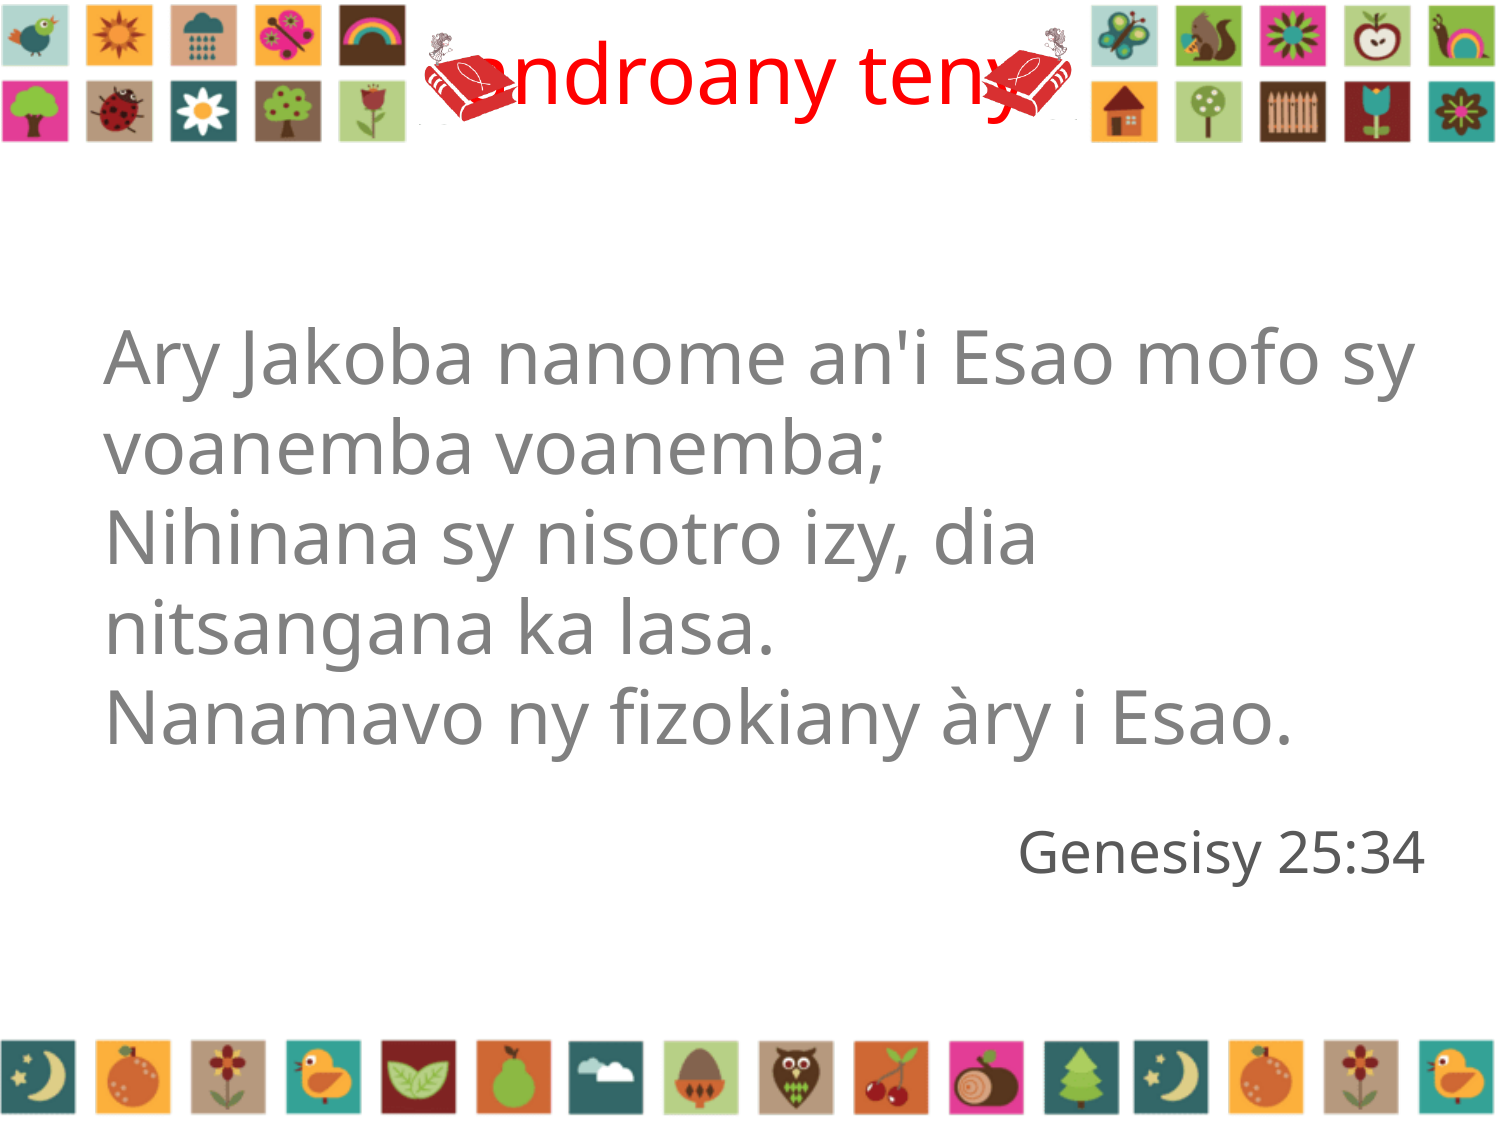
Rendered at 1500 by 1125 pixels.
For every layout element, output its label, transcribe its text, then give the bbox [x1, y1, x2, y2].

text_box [0, 1028, 1500, 1118]
picture [950, 3, 1500, 150]
text_box Genesisy 25:34 [808, 807, 1441, 893]
text_box Ary Jakoba nanome an'i Esao mofo sy voanemba voanemba; Nihinana sy nisotro izy, dia nitsangana ka lasa. Nanamavo ny fizokiany àry i Esao. [88, 302, 1436, 768]
picture [0, 3, 550, 150]
text_box androany teny [425, 13, 1077, 129]
